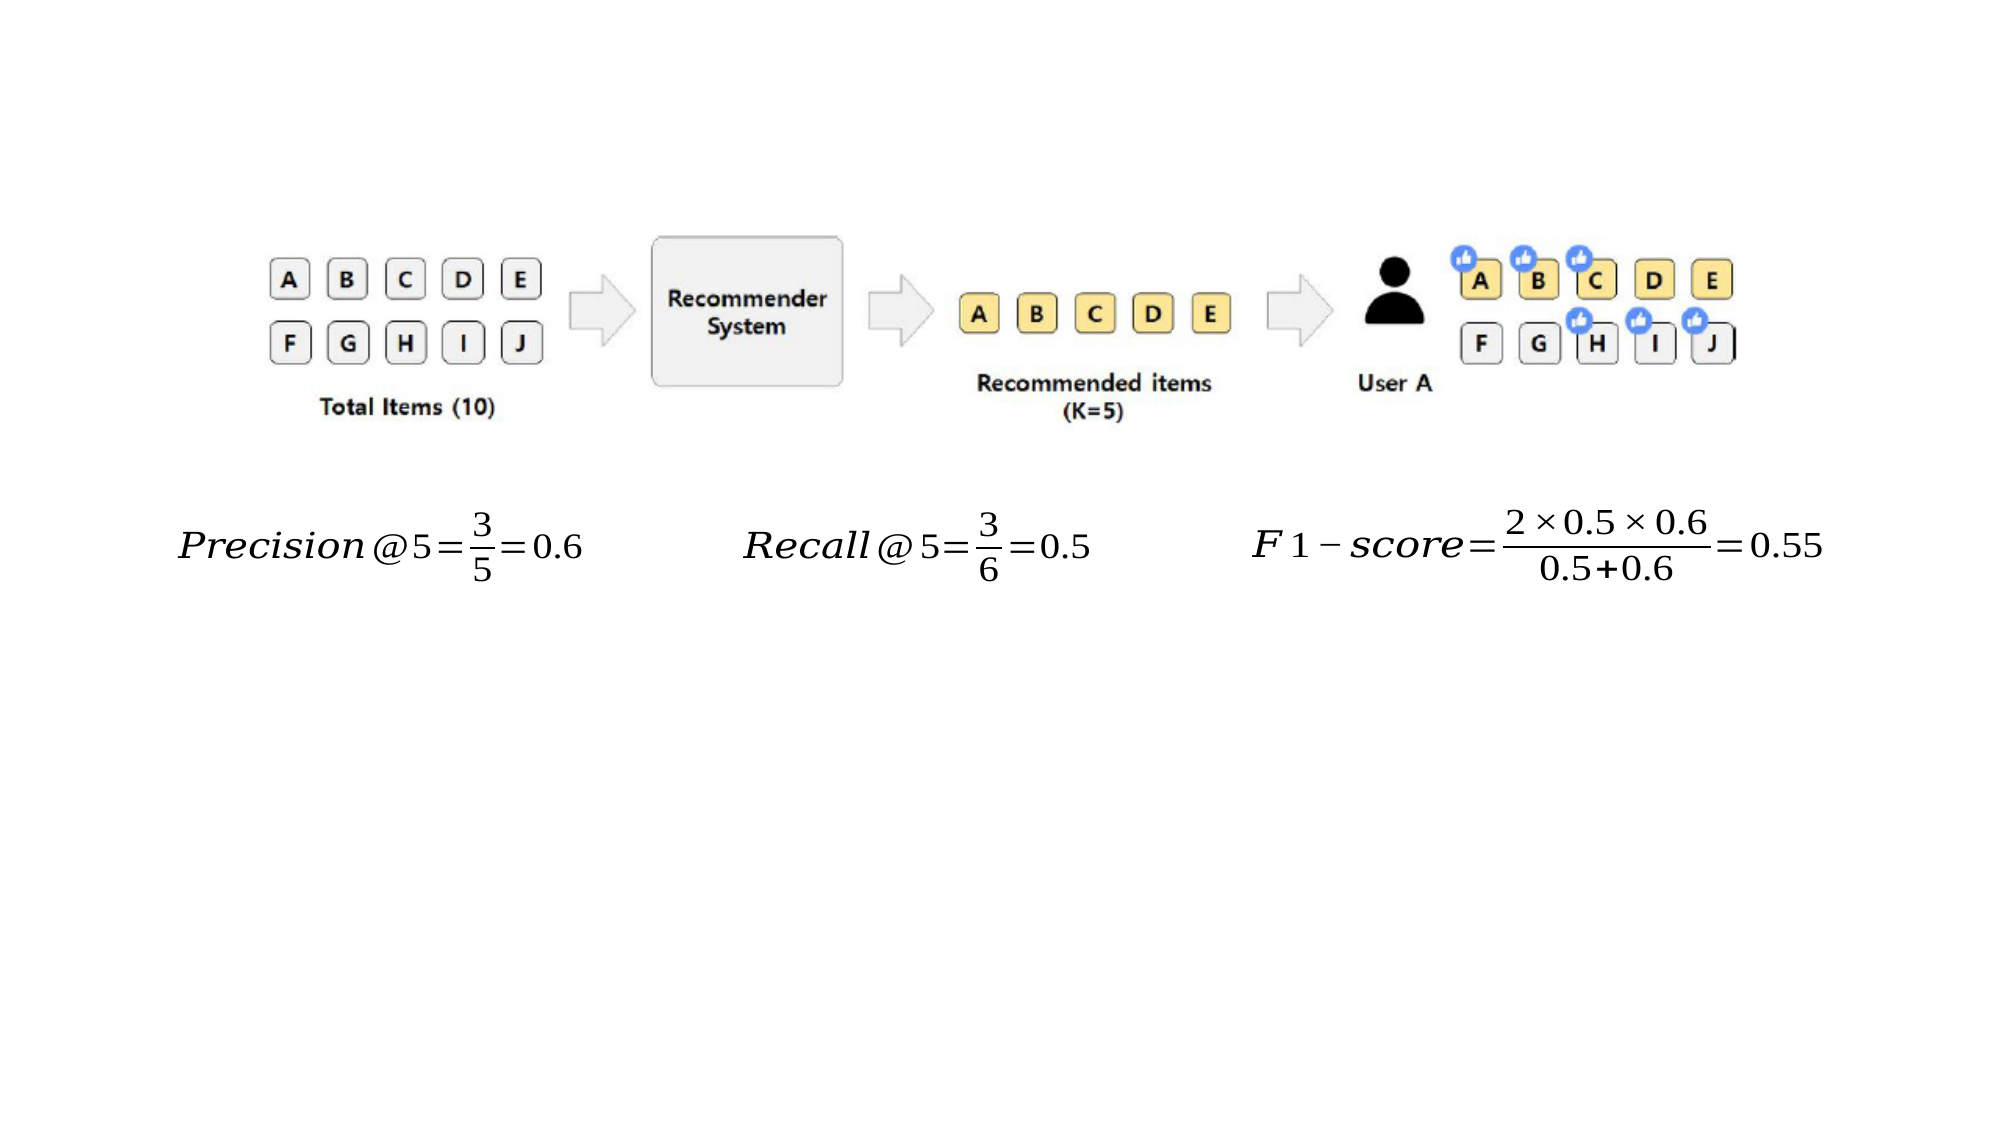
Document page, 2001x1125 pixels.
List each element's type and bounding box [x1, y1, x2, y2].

picture [258, 209, 1742, 431]
